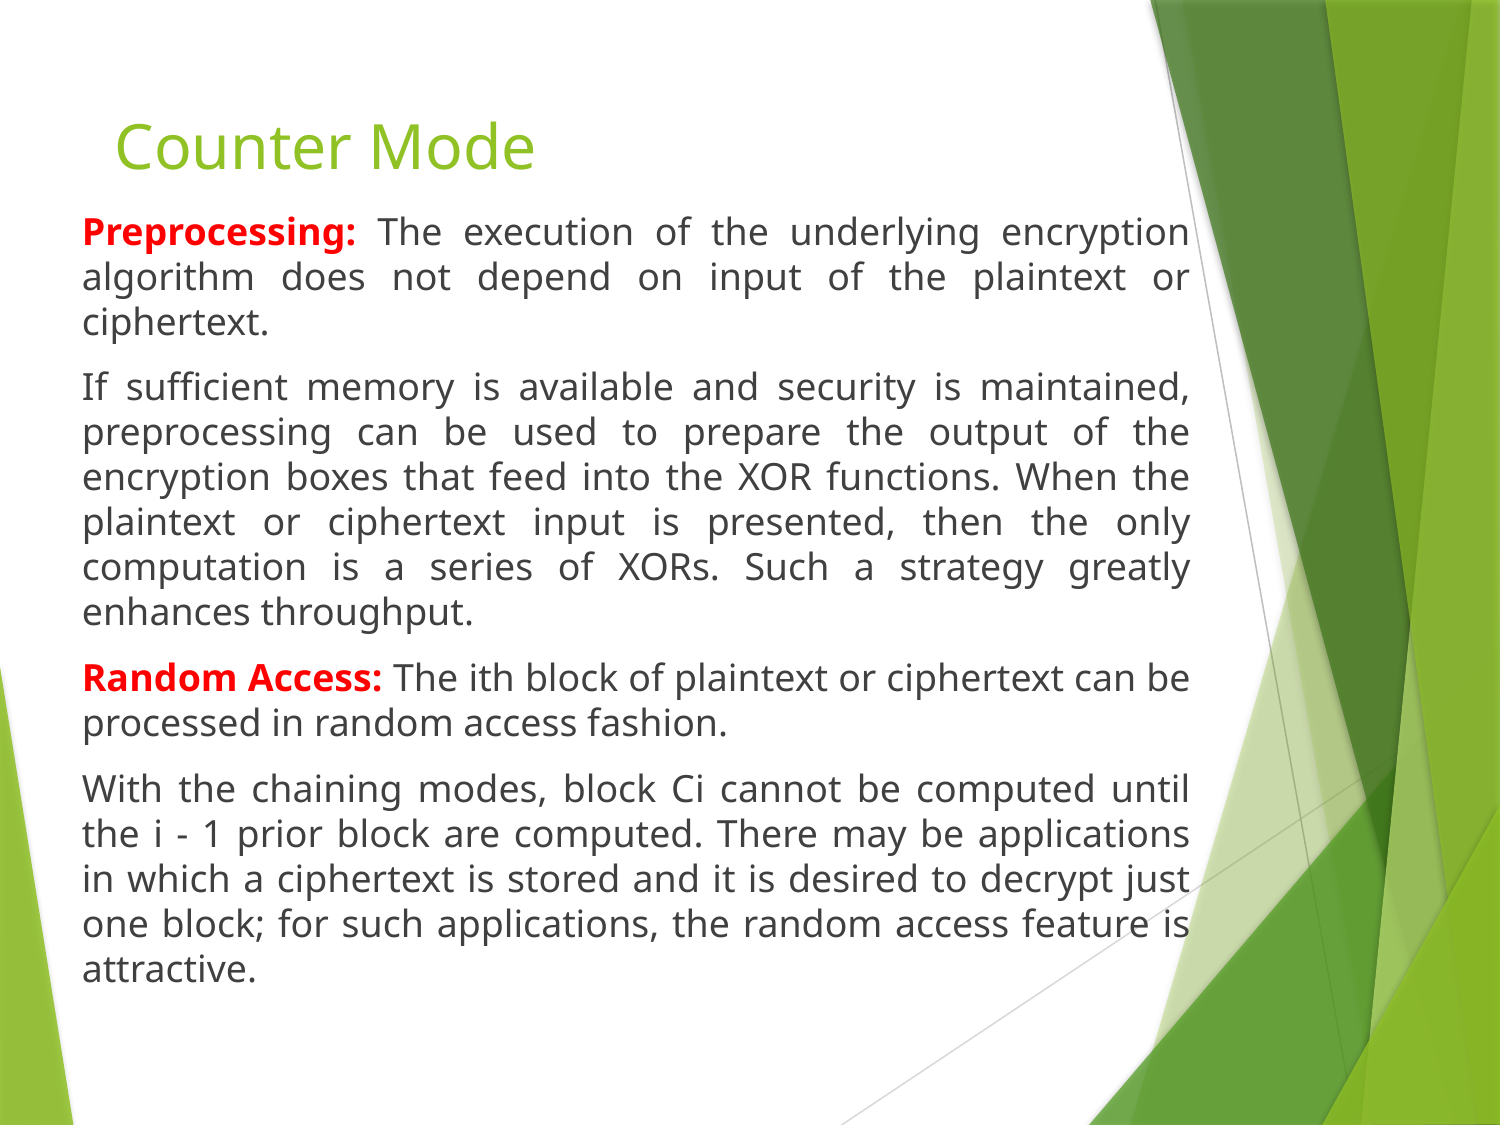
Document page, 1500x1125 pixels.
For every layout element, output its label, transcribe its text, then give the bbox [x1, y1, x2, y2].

title Counter Mode [99, 99, 1142, 199]
list Preprocessing: The execution of the underlying encryption algorithm does not depend on input of the plaintext or ciphertext. If sufficient memory is available and security is maintained, preprocessing can be used to prepare the output of the encryption boxes that feed into the XOR functions. When the plaintext or ciphertext input is presented, then the only computation is a series of XORs. Such a strategy greatly enhances throughput. Random Access: The ith block of plaintext or ciphertext can be processed in random access fashion. With the chaining modes, block Ci cannot be computed until the i - 1 prior block are computed. There may be applications in which a ciphertext is stored and it is desired to decrypt just one block; for such applications, the random access feature is attractive. [66, 199, 1207, 837]
